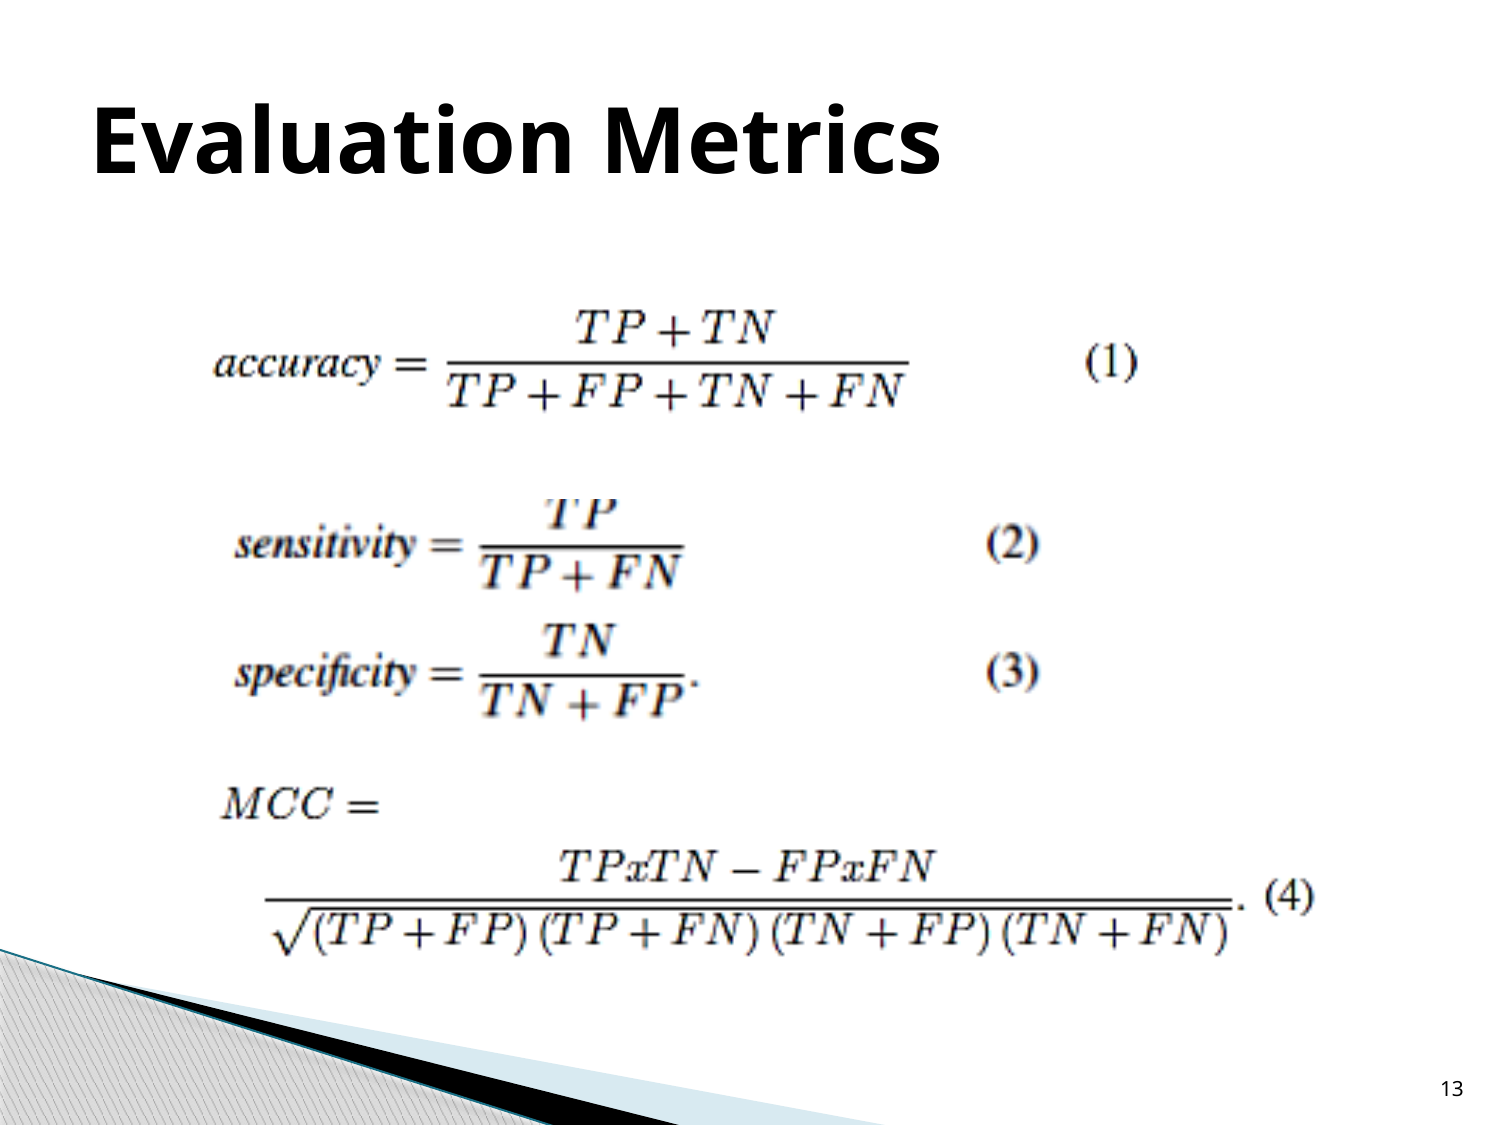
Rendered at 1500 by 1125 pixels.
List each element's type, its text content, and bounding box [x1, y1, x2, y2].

picture [177, 499, 1054, 738]
slide_number 13 [1418, 1051, 1479, 1112]
text_box Evaluation Metrics [75, 74, 1325, 200]
picture [198, 287, 1202, 438]
picture [212, 774, 1338, 988]
